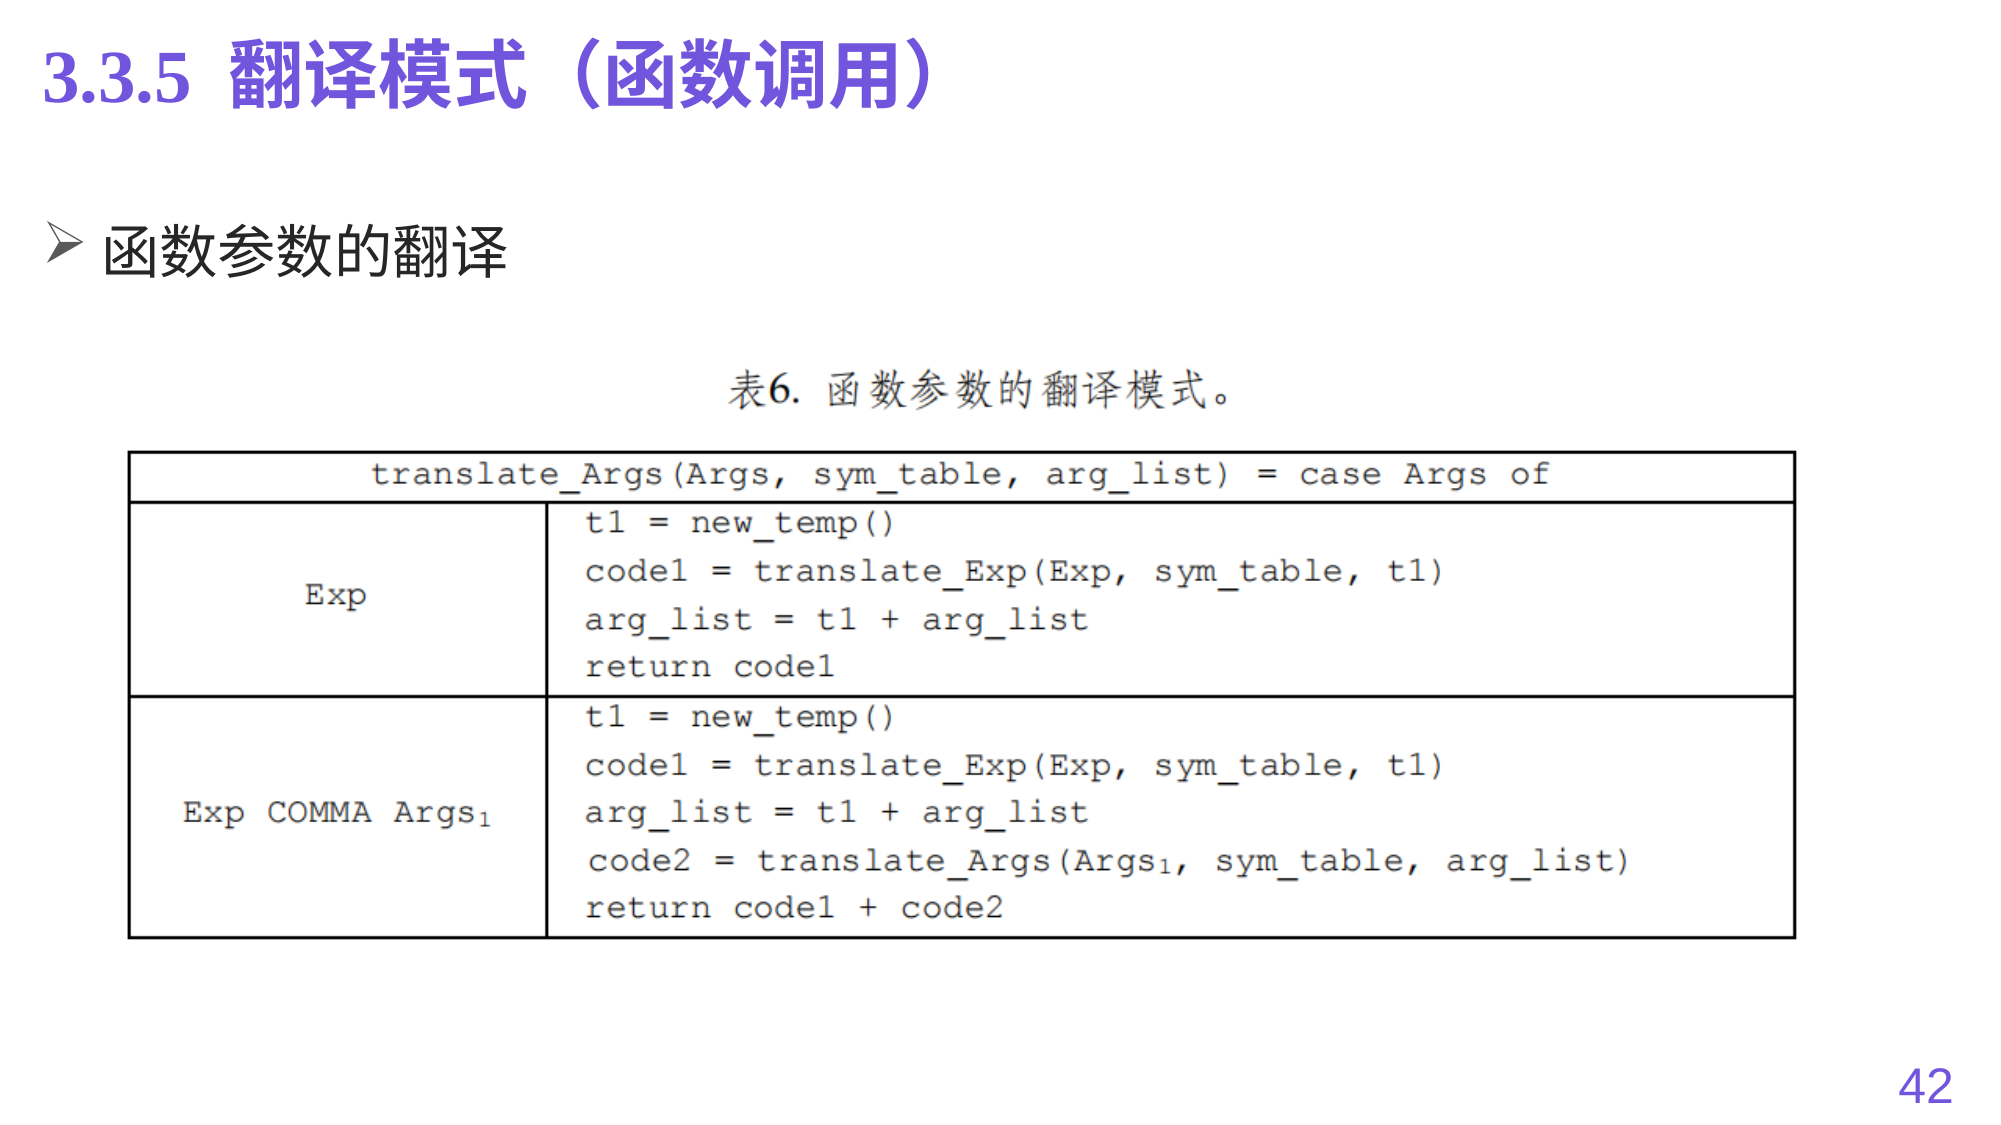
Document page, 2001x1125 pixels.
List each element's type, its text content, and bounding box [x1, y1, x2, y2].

title 3.3.5 翻译模式（函数调用） [27, 3, 1969, 154]
slide_number 42 [1839, 1053, 1969, 1113]
picture [117, 332, 1845, 963]
list 函数参数的翻译 [27, 172, 1936, 1043]
